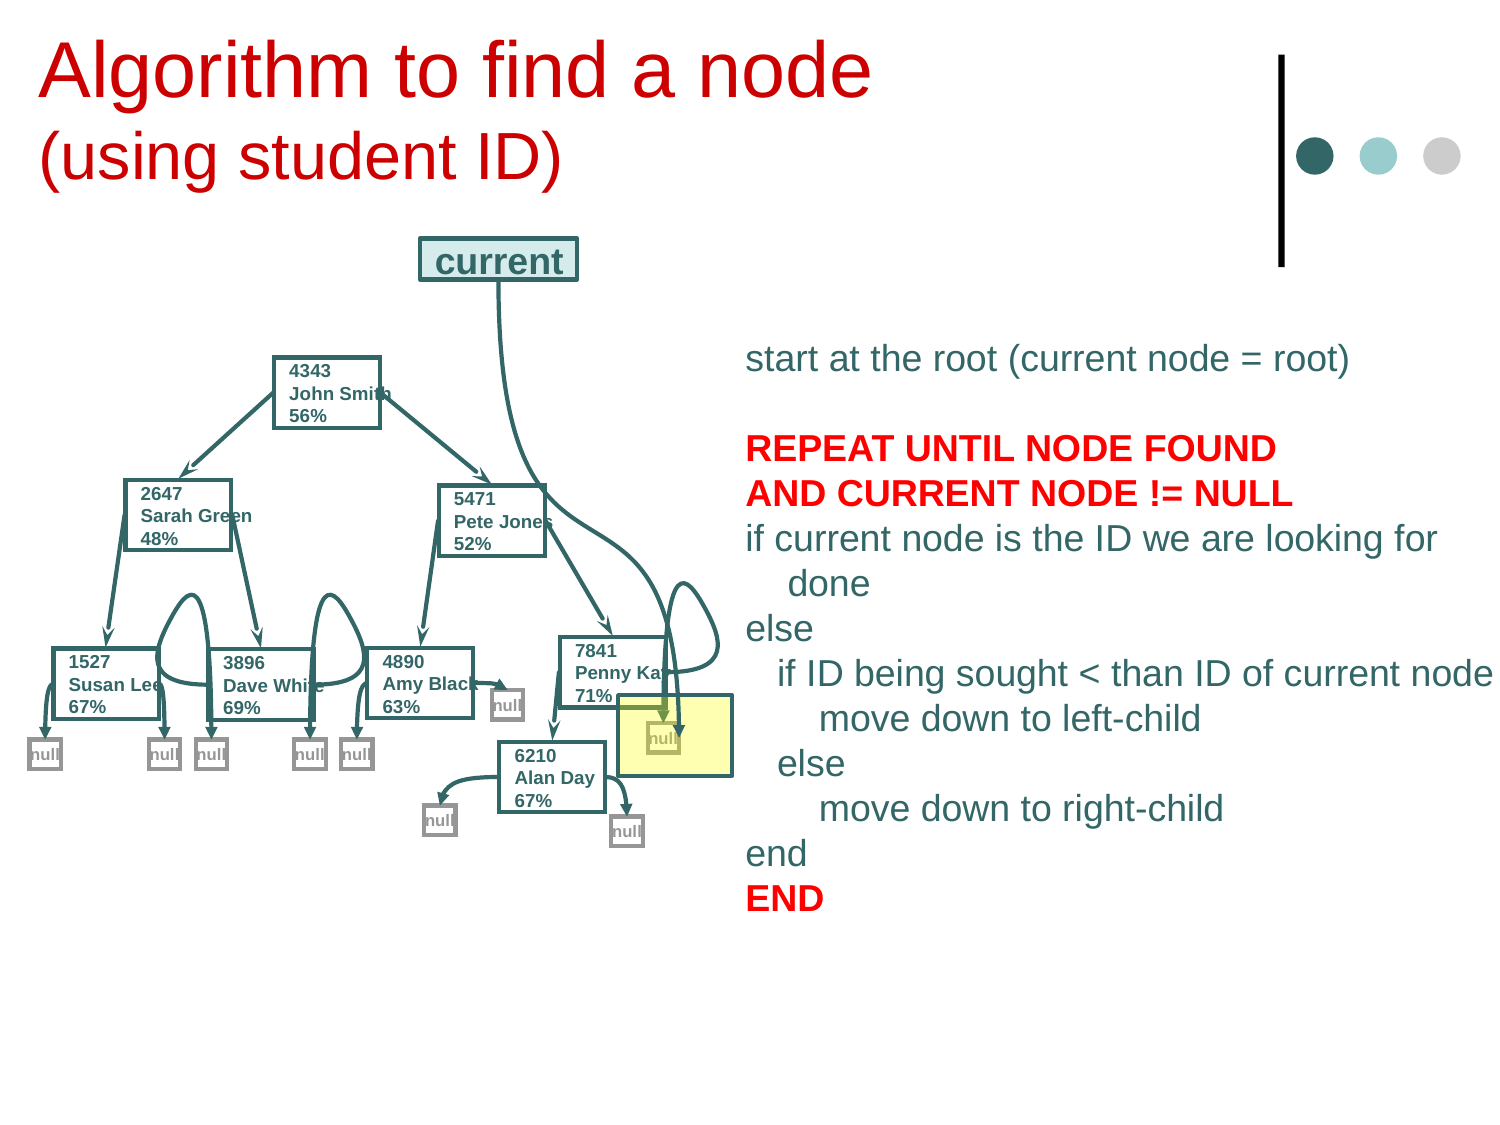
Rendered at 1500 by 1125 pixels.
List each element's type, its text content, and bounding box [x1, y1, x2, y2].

title Algorithm to find a node (using student ID) [23, 30, 951, 180]
text_box start at the root (current node = root) REPEAT UNTIL NODE FOUND AND CURRENT NODE != NULL if current node is the ID we are looking for done else if ID being sought < than ID of current node move down to left-child else move down to right-child end END [730, 326, 1500, 1061]
text_box [684, 695, 732, 777]
text_box current [419, 238, 578, 280]
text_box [359, 418, 818, 600]
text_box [29, 357, 680, 847]
